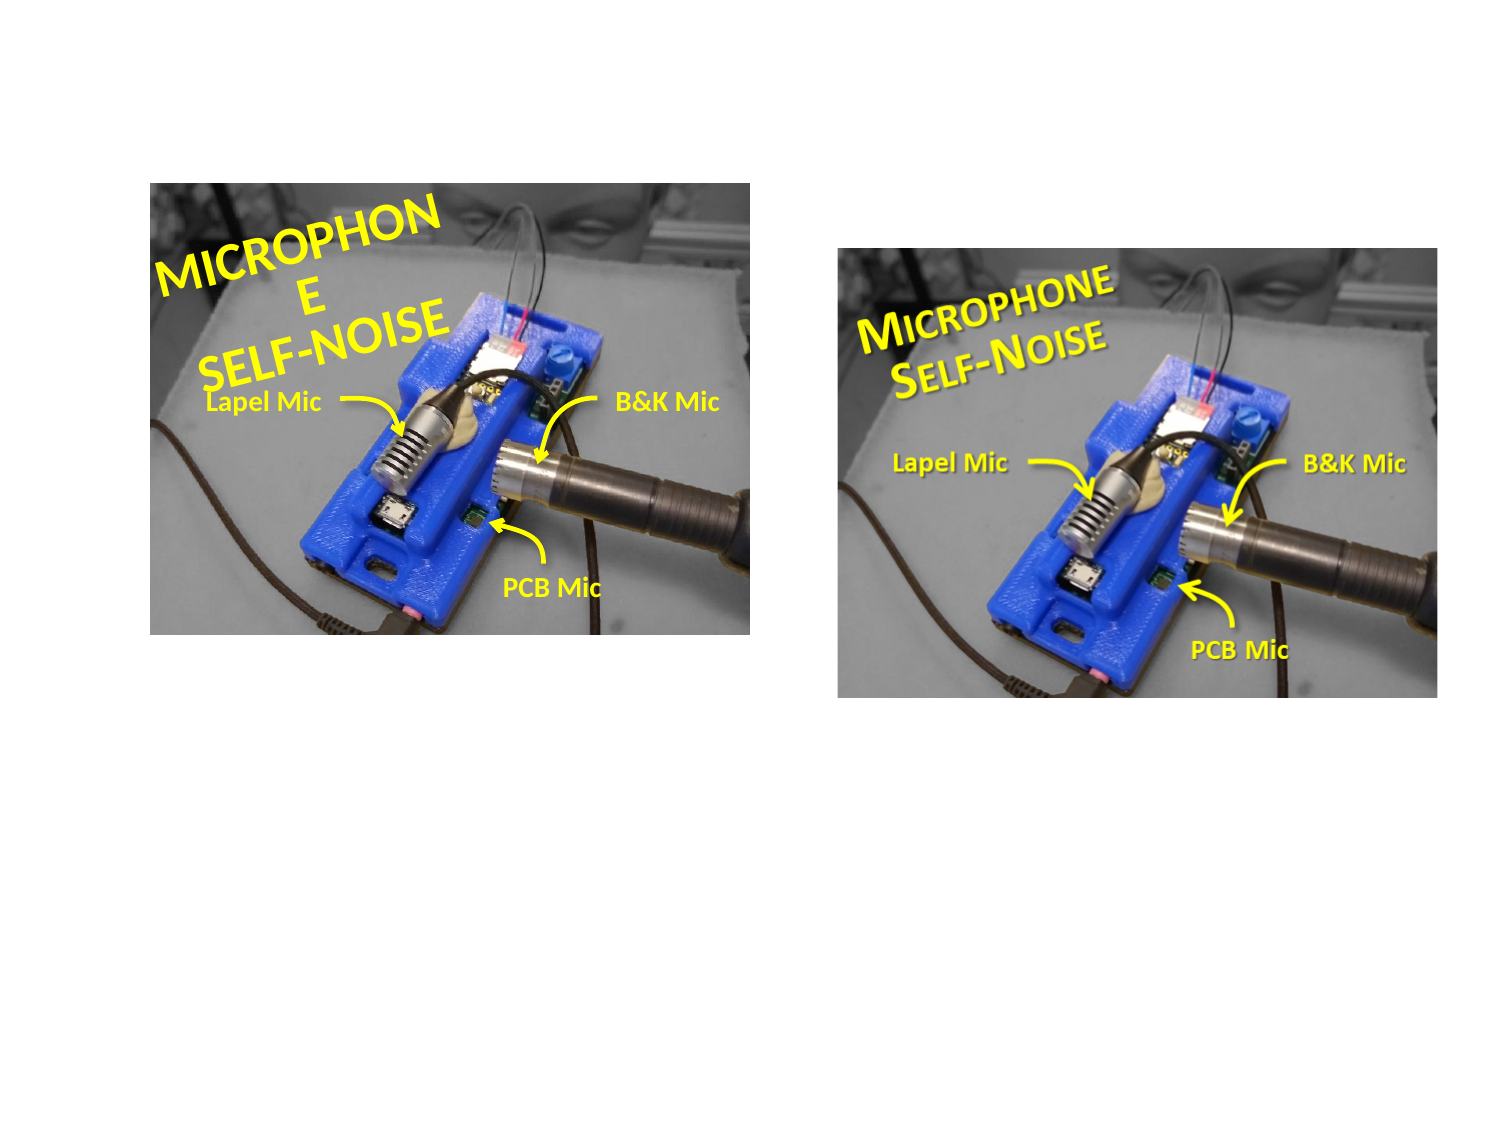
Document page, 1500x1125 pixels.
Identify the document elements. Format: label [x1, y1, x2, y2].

text_box [134, 183, 751, 636]
text_box [837, 248, 1438, 698]
